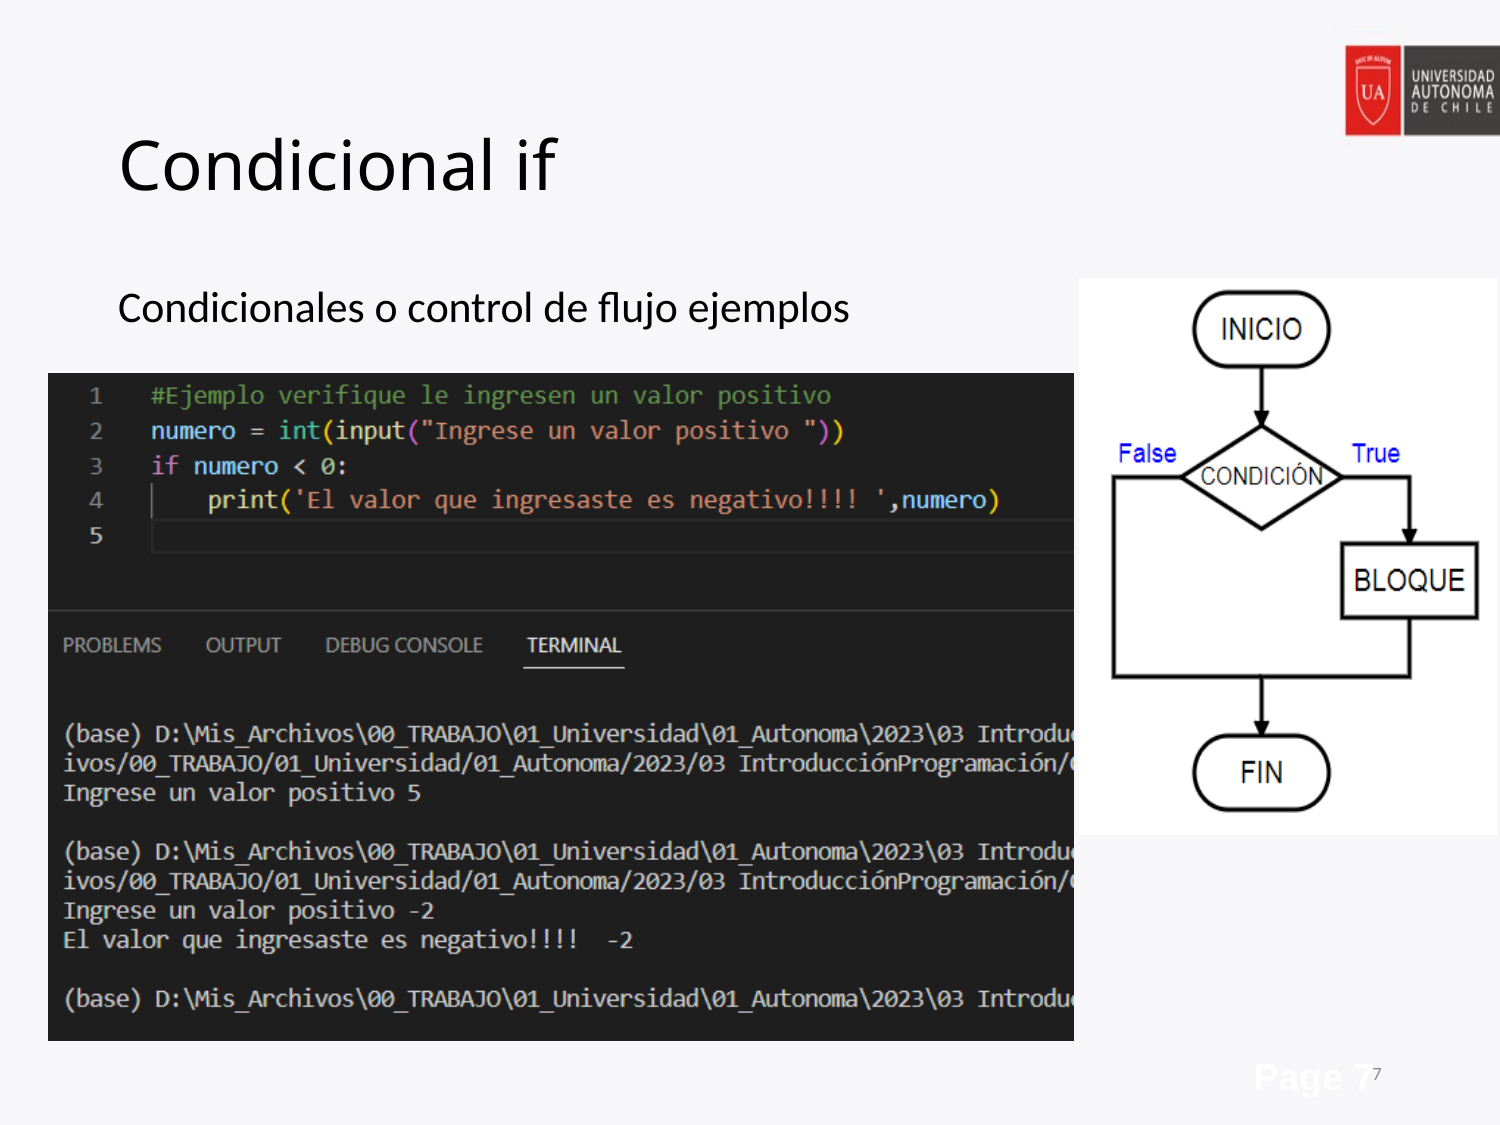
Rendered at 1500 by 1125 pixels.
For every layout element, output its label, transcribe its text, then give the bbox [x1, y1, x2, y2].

picture [0, 0, 1500, 1125]
list Condicionales o control de flujo ejemplos [103, 277, 1397, 992]
slide_number 7 [1059, 1042, 1397, 1103]
title Condicional if [103, 59, 1397, 277]
